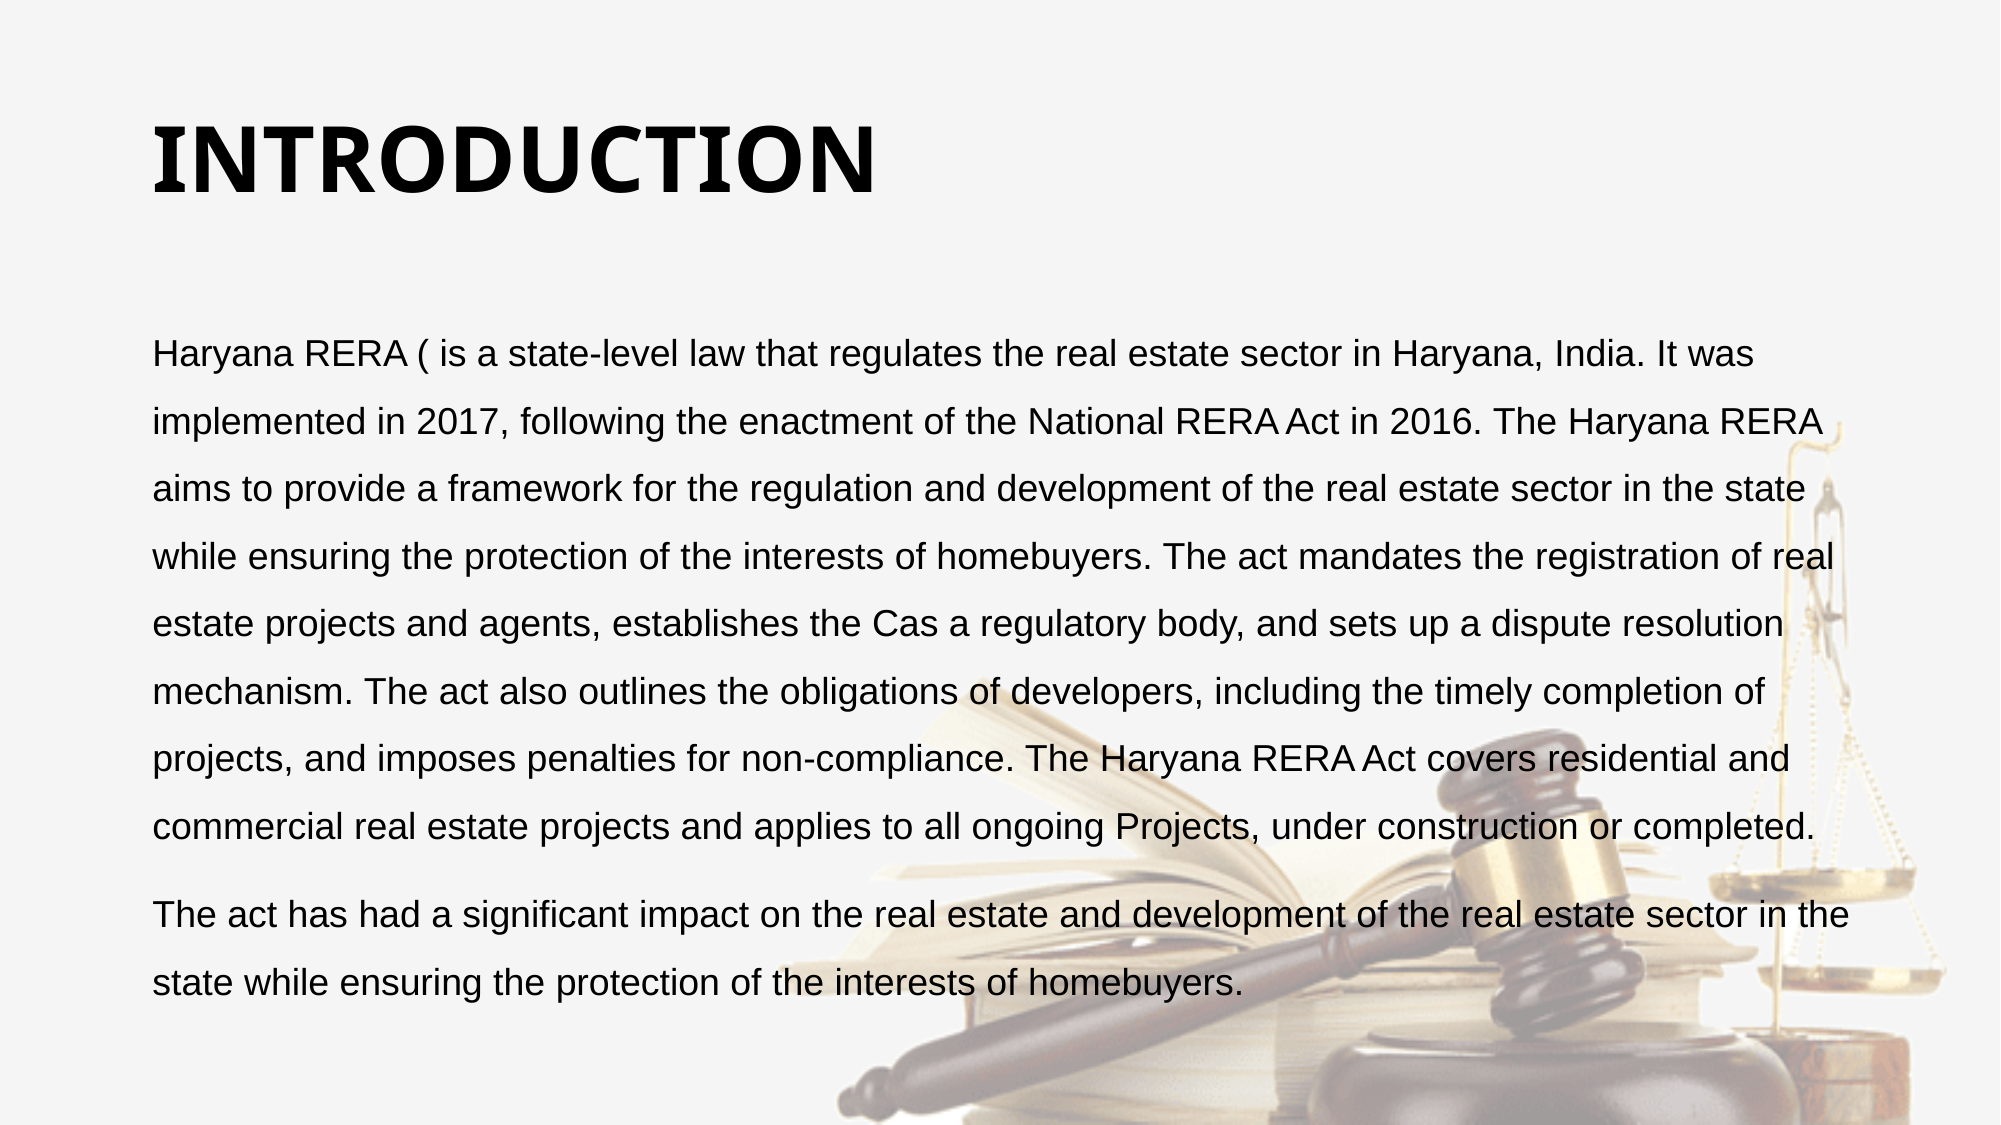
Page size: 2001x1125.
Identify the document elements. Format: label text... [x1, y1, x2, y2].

list Haryana RERA ( is a state-level law that regulates the real estate sector in Haryana, India. It was implemented in 2017, following the enactment of the National RERA Act in 2016. The Haryana RERA aims to provide a framework for the regulation and development of the real estate sector in the state while ensuring the protection of the interests of homebuyers. The act mandates the registration of real estate projects and agents, establishes the Cas a regulatory body, and sets up a dispute resolution mechanism. The act also outlines the obligations of developers, including the timely completion of projects, and imposes penalties for non-compliance. The Haryana RERA Act covers residential and commercial real estate projects and applies to all ongoing Projects, under construction or completed. The act has had a significant impact on the real estate and development of the real estate sector in the state while ensuring the protection of the interests of homebuyers. [137, 299, 1905, 1053]
title INTRODUCTION [137, 54, 1863, 272]
